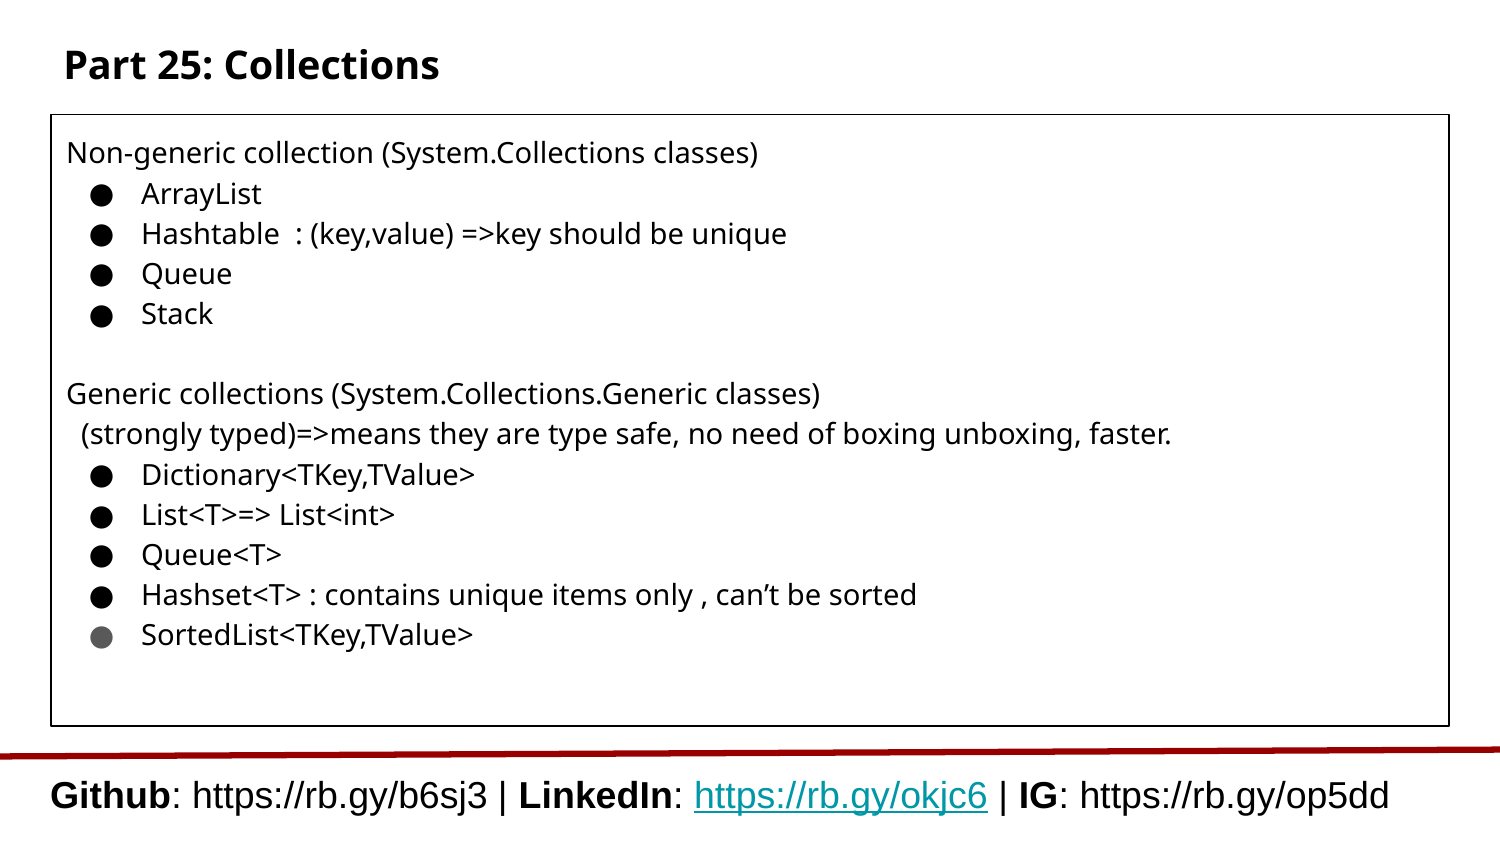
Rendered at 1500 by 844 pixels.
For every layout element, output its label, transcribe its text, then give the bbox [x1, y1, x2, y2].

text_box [0, 749, 1500, 757]
text_box Github: https://rb.gy/b6sj3 | LinkedIn: https://rb.gy/okjc6 | IG: https://rb.gy/op5dd [35, 765, 1460, 832]
title Part 25: Collections [48, 17, 1447, 94]
list Non-generic collection (System.Collections classes) ArrayList Hashtable : (key,value) =>key should be unique Queue Stack Generic collections (System.Collections.Generic classes) (strongly typed)=>means they are type safe, no need of boxing unboxing, faster. Dictionary<TKey,TValue> List<T>=> List<int> Queue<T> Hashset<T> : contains unique items only , can’t be sorted SortedList<TKey,TValue> [51, 114, 1449, 726]
